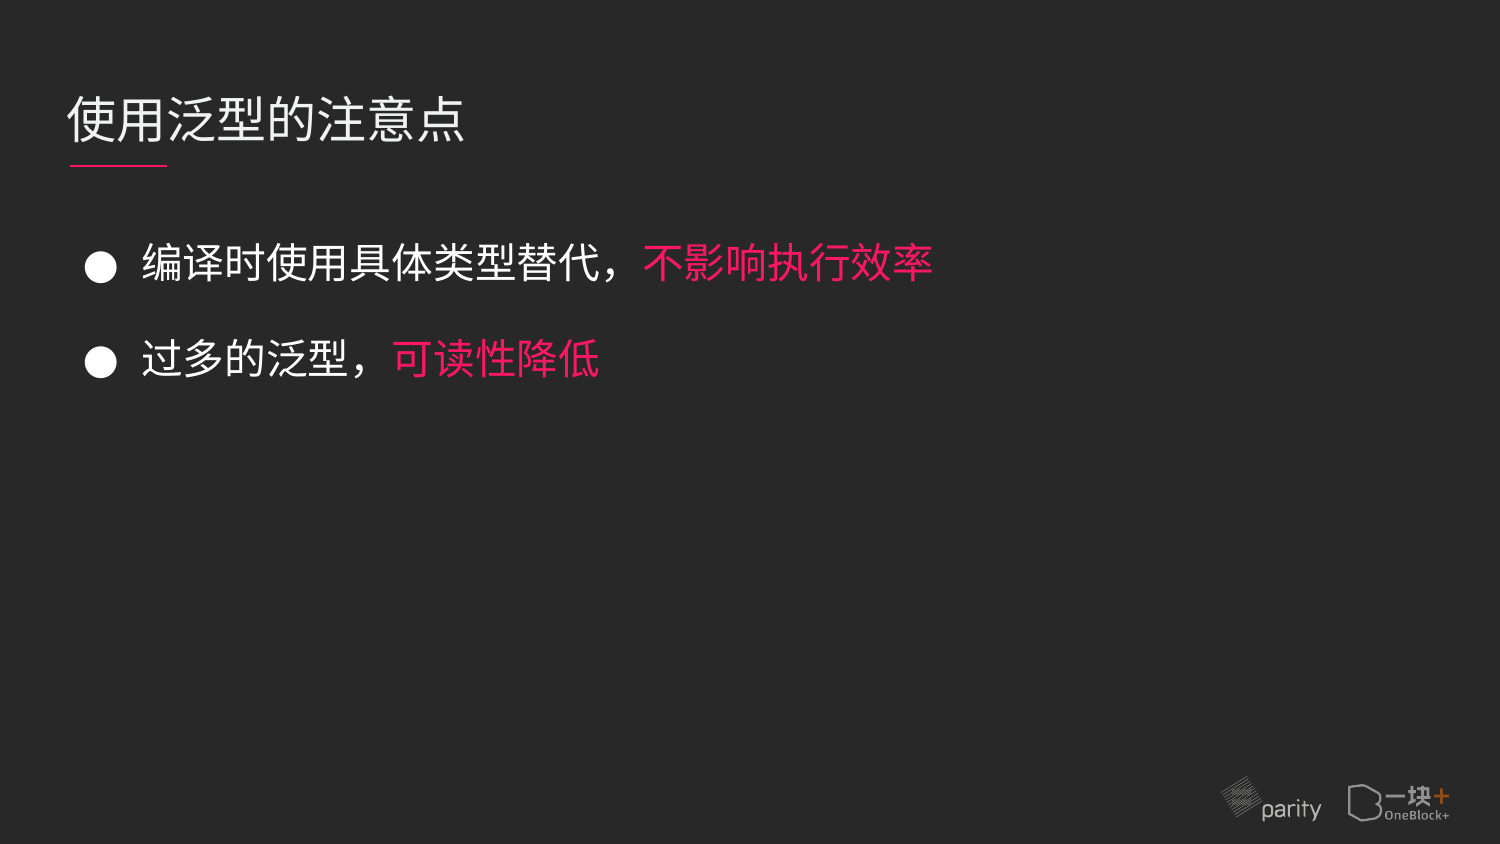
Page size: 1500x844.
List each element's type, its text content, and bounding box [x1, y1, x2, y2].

title 使用泛型的注意点 [51, 43, 1449, 138]
list 编译时使用具体类型替代，不影响执行效率 过多的泛型，可读性降低 [51, 196, 1088, 541]
picture [1348, 784, 1449, 822]
